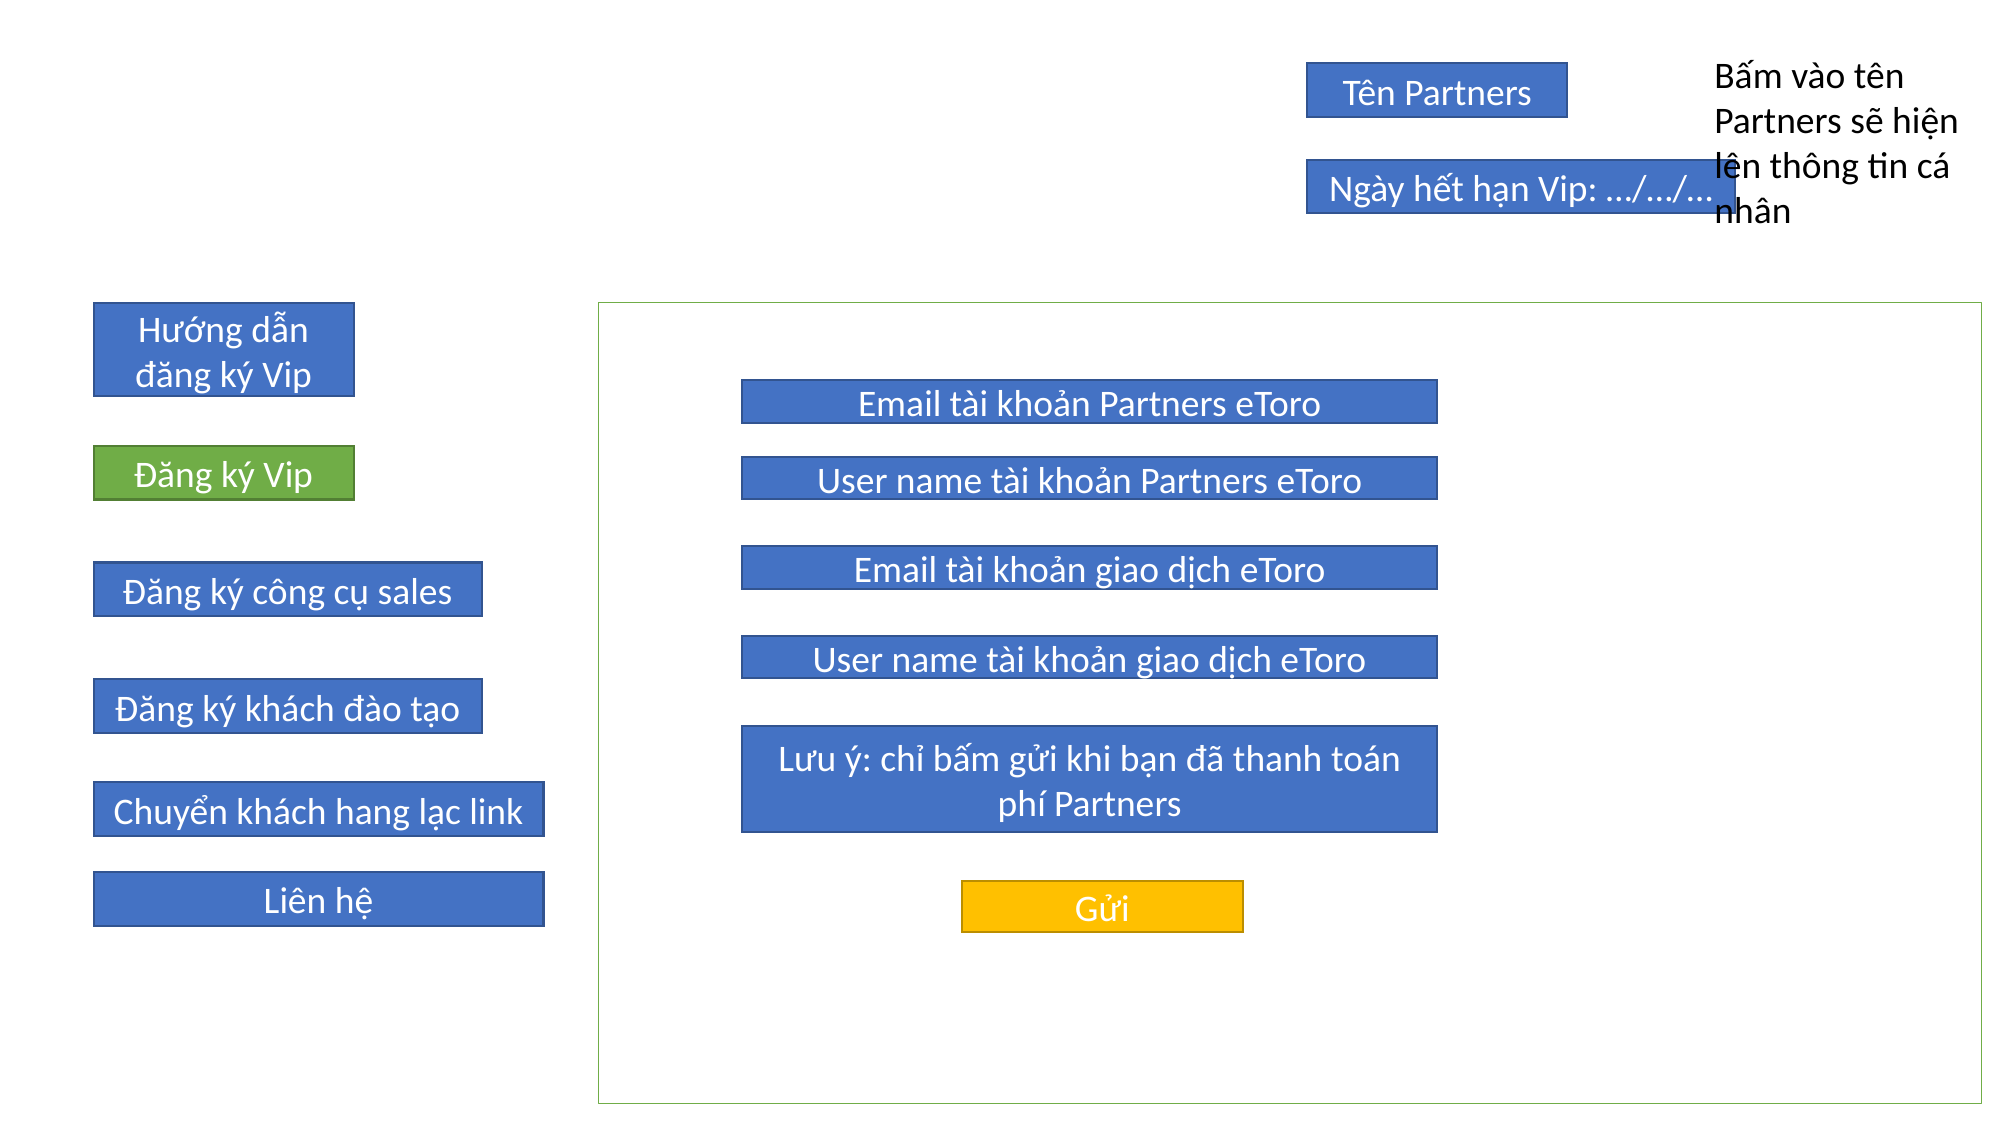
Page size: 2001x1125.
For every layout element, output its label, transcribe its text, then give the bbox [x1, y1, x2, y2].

text_box Gửi [961, 880, 1244, 933]
text_box Ngày hết hạn Vip: …/…/… [1306, 159, 1699, 214]
text_box Đăng ký Vip [93, 445, 355, 501]
text_box Tên Partners [1306, 62, 1568, 118]
text_box Email tài khoản giao dịch eToro [741, 545, 1438, 590]
text_box Đăng ký công cụ sales [93, 561, 483, 617]
text_box [598, 302, 1982, 1104]
text_box Đăng ký khách đào tạo [93, 678, 483, 734]
text_box Liên hệ [93, 871, 545, 927]
text_box Bấm vào tên Partners sẽ hiện lên thông tin cá nhân [1699, 43, 1982, 239]
text_box Chuyển khách hang lạc link [93, 781, 545, 837]
text_box User name tài khoản Partners eToro [741, 456, 1438, 500]
text_box Email tài khoản Partners eToro [741, 379, 1438, 424]
text_box Hướng dẫn đăng ký Vip [93, 302, 355, 397]
text_box Lưu ý: chỉ bấm gửi khi bạn đã thanh toán phí Partners [741, 725, 1438, 833]
text_box User name tài khoản giao dịch eToro [741, 635, 1438, 679]
